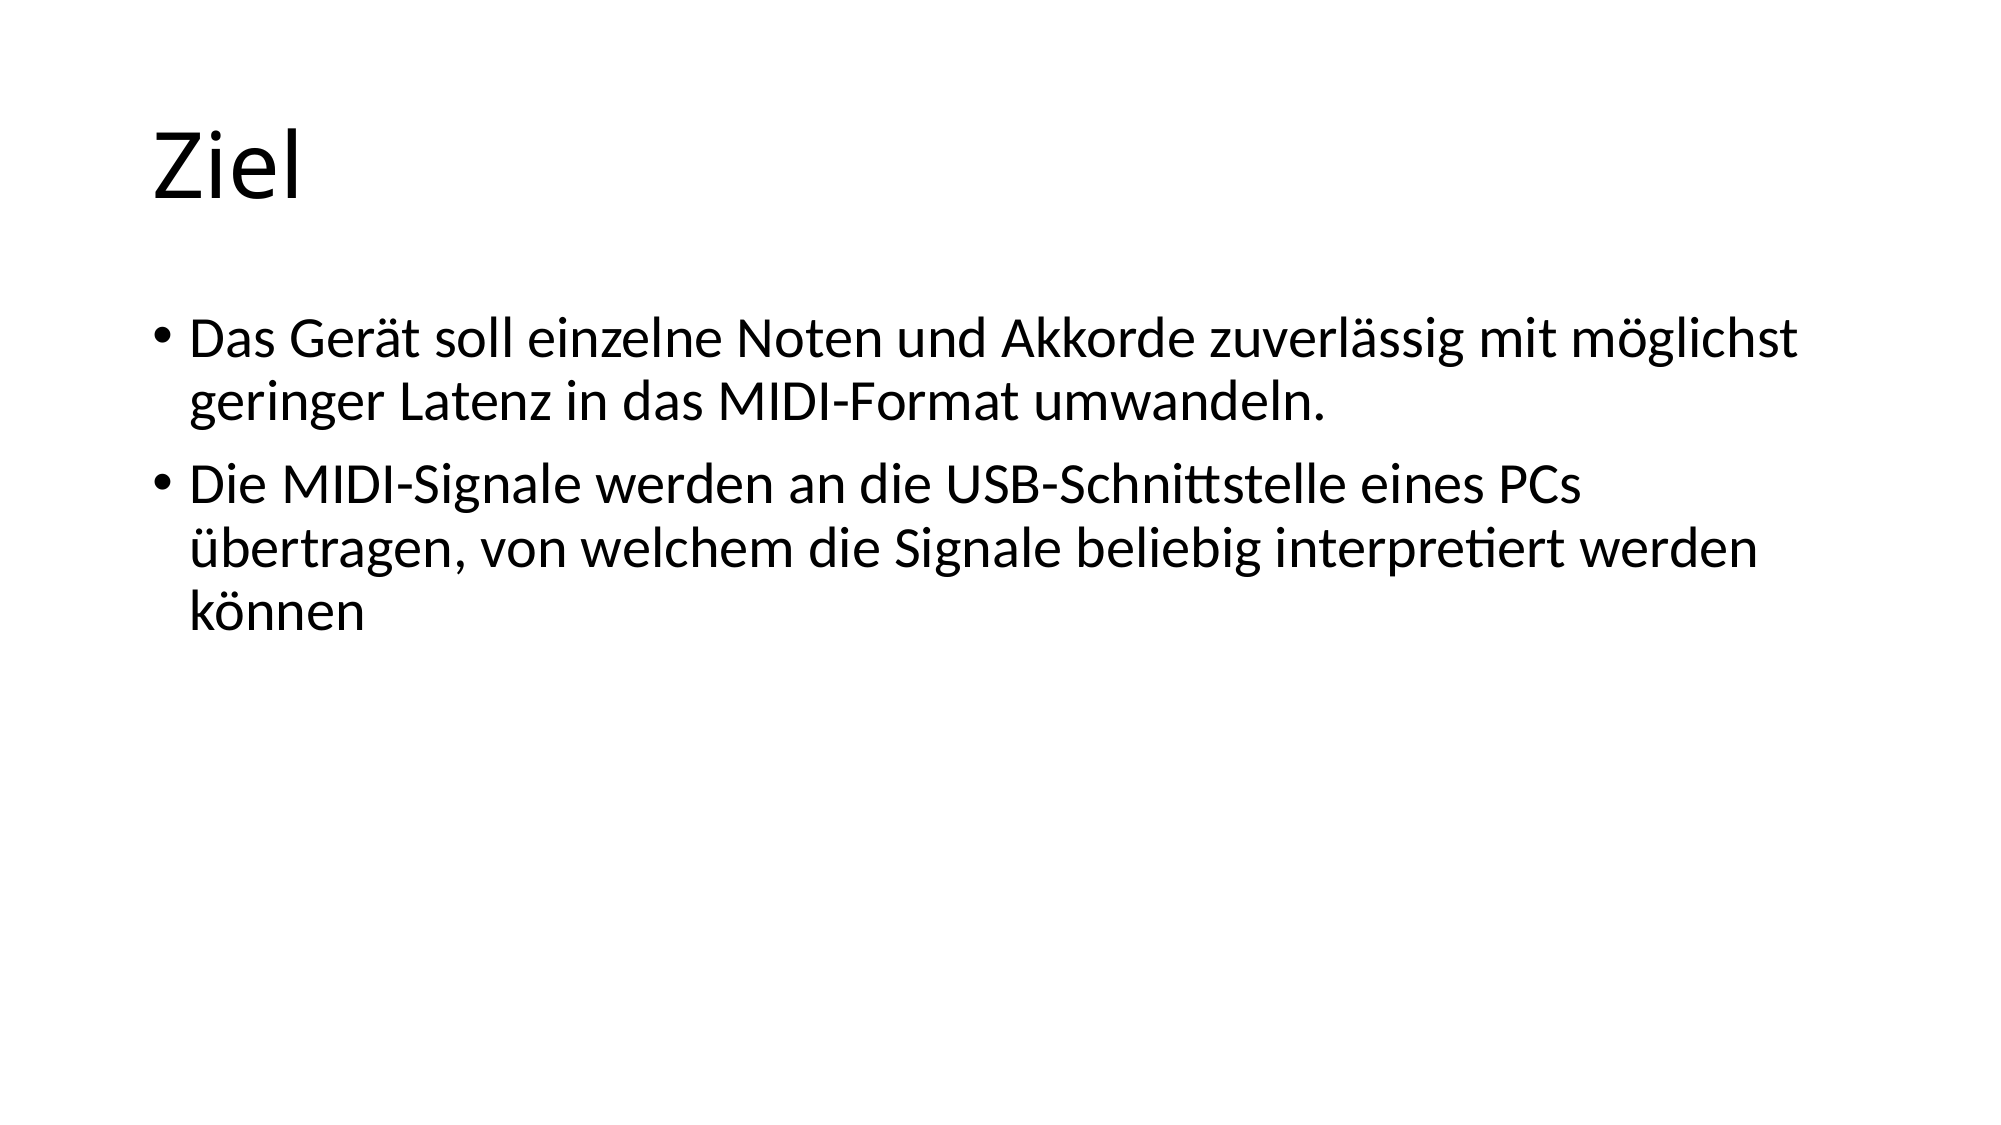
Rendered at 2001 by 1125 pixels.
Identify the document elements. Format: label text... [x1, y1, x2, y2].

list Das Gerät soll einzelne Noten und Akkorde zuverlässig mit möglichst geringer Latenz in das MIDI-Format umwandeln. Die MIDI-Signale werden an die USB-Schnittstelle eines PCs übertragen, von welchem die Signale beliebig interpretiert werden können [137, 299, 1863, 1014]
title Ziel [137, 59, 1863, 278]
